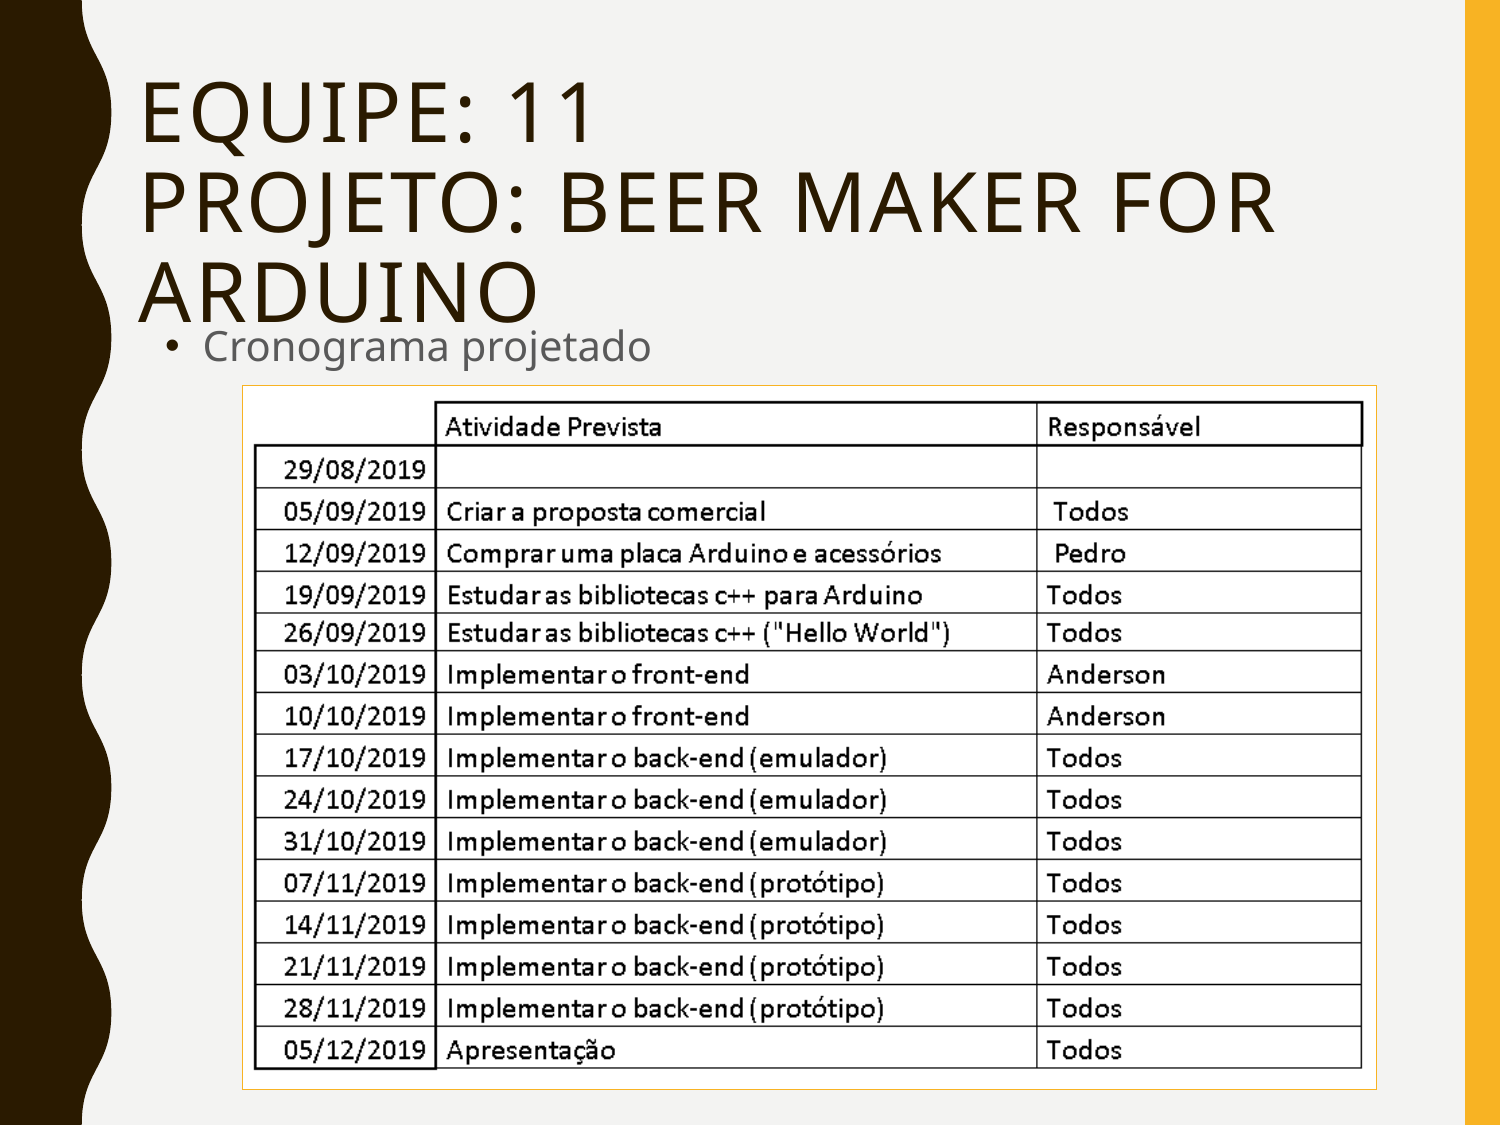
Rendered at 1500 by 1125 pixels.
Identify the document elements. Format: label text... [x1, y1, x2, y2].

list Cronograma projetado [150, 308, 1403, 897]
picture [241, 385, 1377, 1090]
title Equipe: 11 Projeto: beer maker for arduino [123, 62, 1436, 308]
